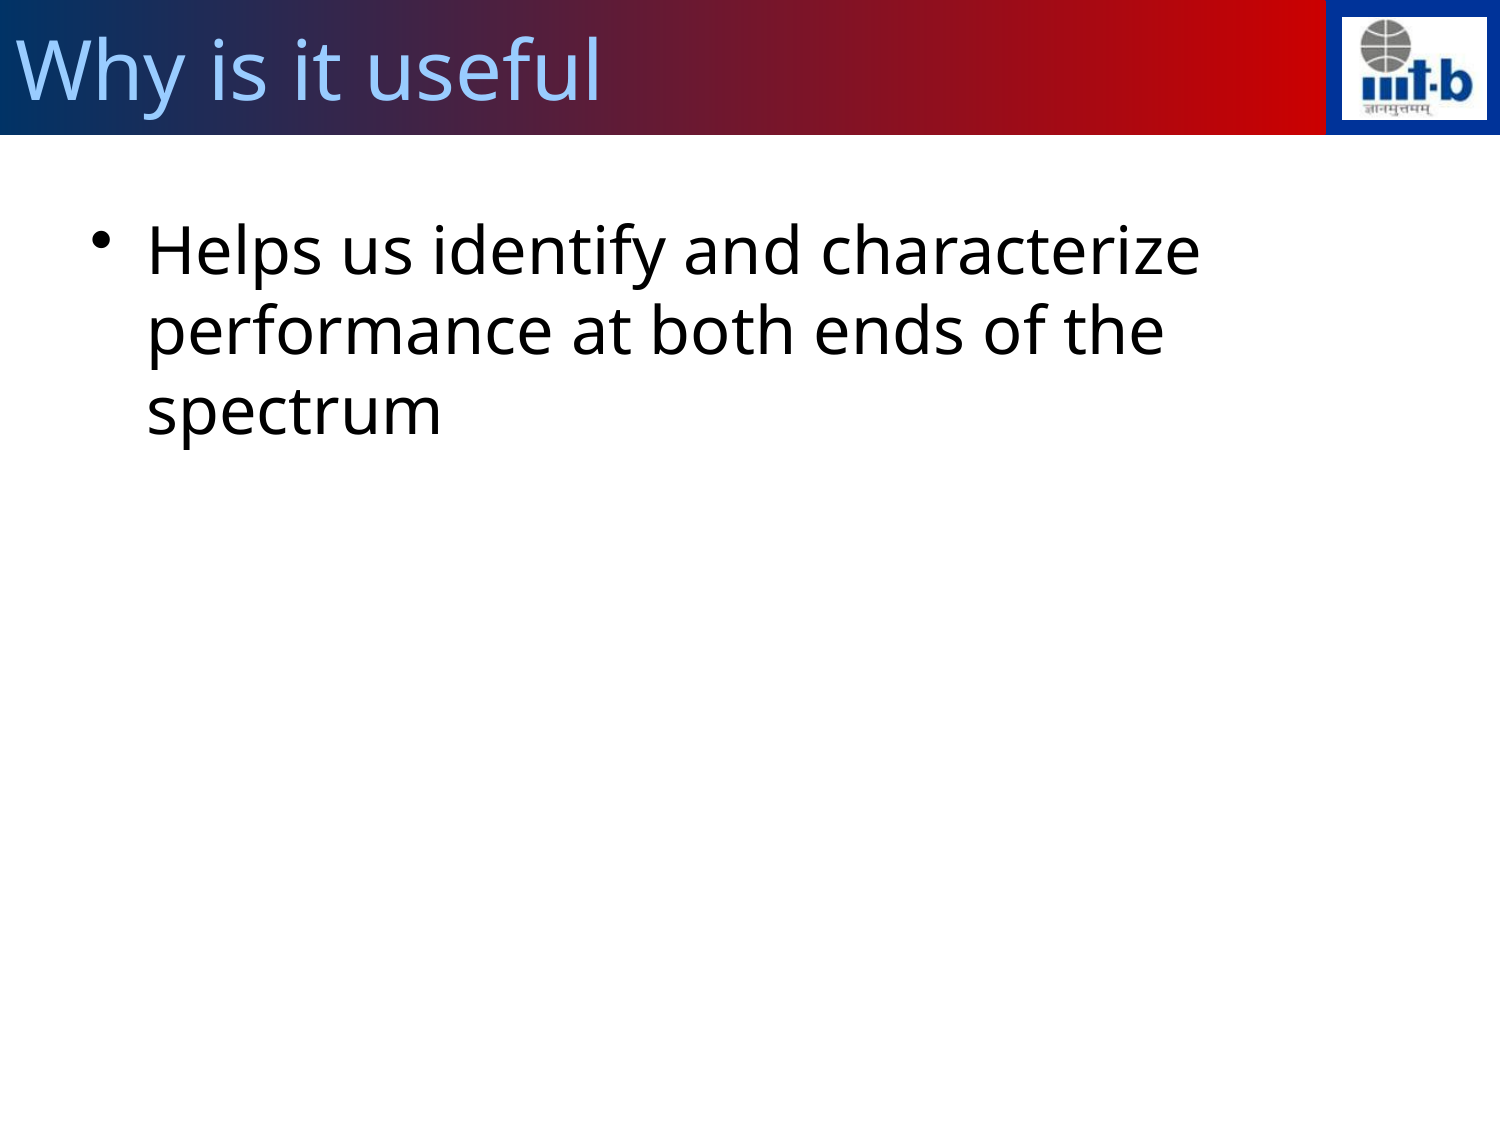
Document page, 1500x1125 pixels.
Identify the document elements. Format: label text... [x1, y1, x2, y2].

picture [1342, 17, 1487, 120]
title Why is it useful [0, 0, 1326, 135]
list Helps us identify and characterize performance at both ends of the spectrum [75, 200, 1425, 1005]
